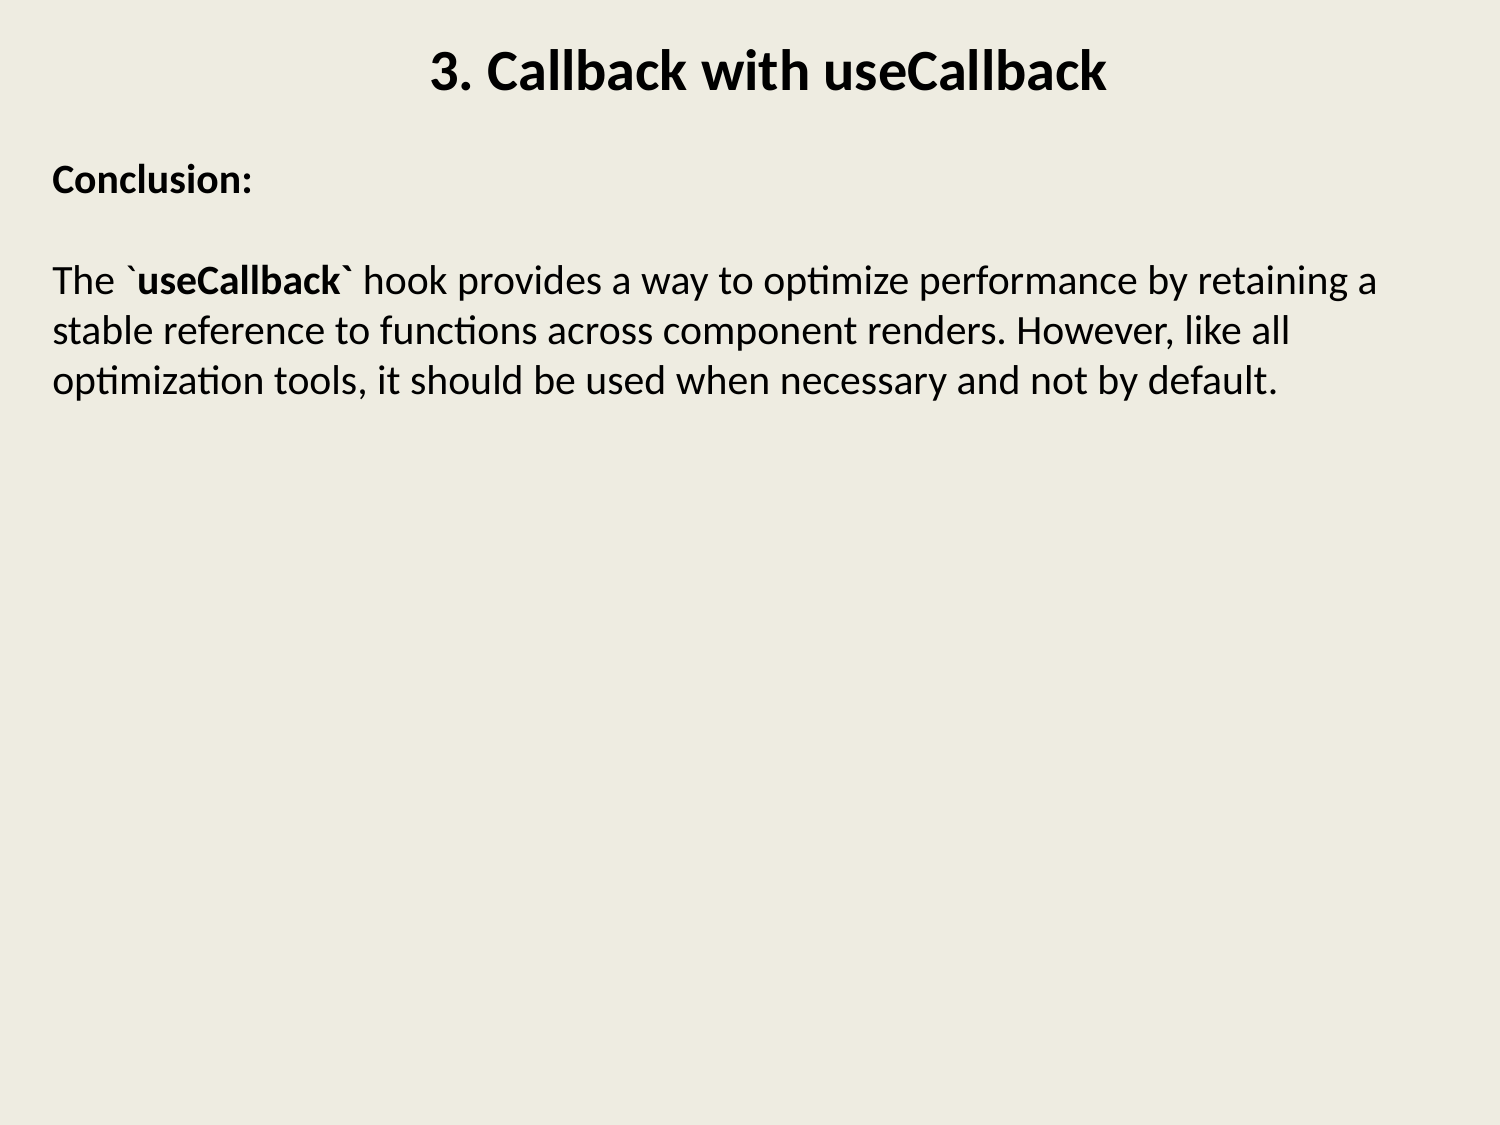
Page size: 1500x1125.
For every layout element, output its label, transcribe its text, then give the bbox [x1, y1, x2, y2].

text_box 3. Callback with useCallback Conclusion: The `useCallback` hook provides a way to optimize performance by retaining a stable reference to functions across component renders. However, like all optimization tools, it should be used when necessary and not by default. [37, 24, 1500, 910]
